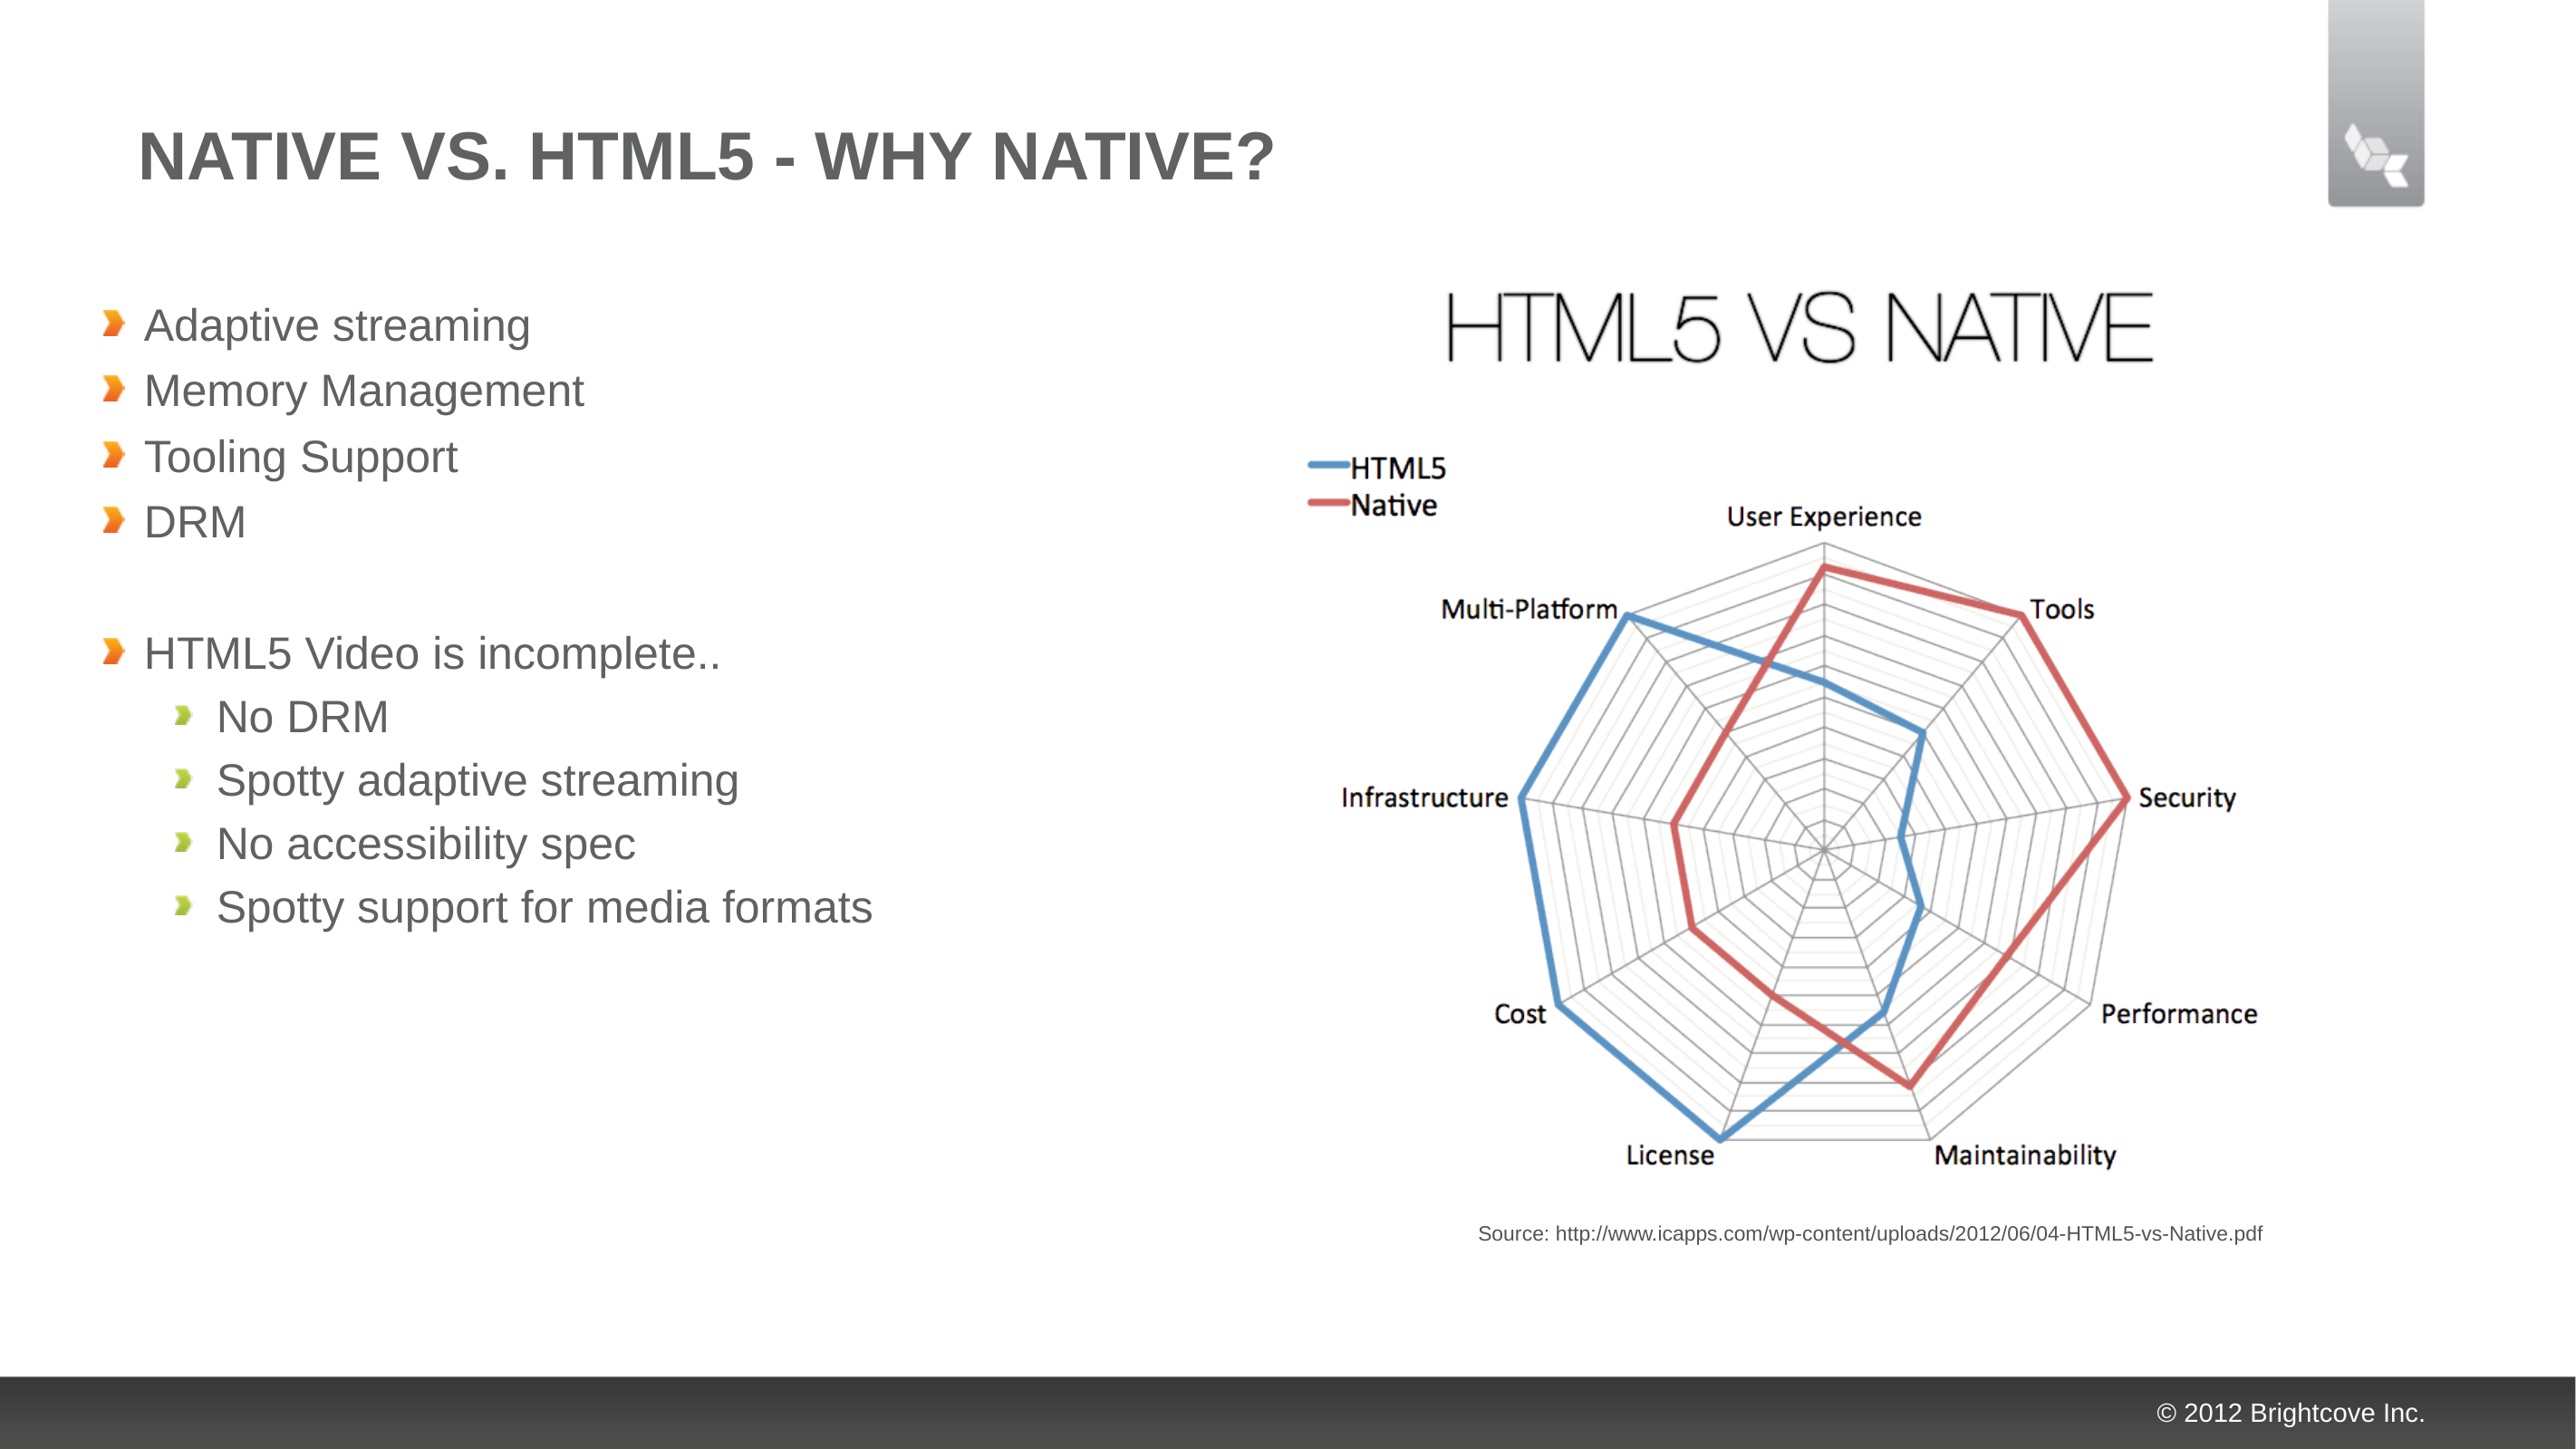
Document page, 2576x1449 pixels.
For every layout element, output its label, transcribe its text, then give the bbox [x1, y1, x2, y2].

list Adaptive streaming Memory Management Tooling Support DRM HTML5 Video is incomplete.. No DRM Spotty adaptive streaming No accessibility spec Spotty support for media formats [80, 284, 1037, 1207]
title Native vs. HTML5 - Why Native? [115, 43, 2270, 261]
picture [0, 0, 2576, 1449]
